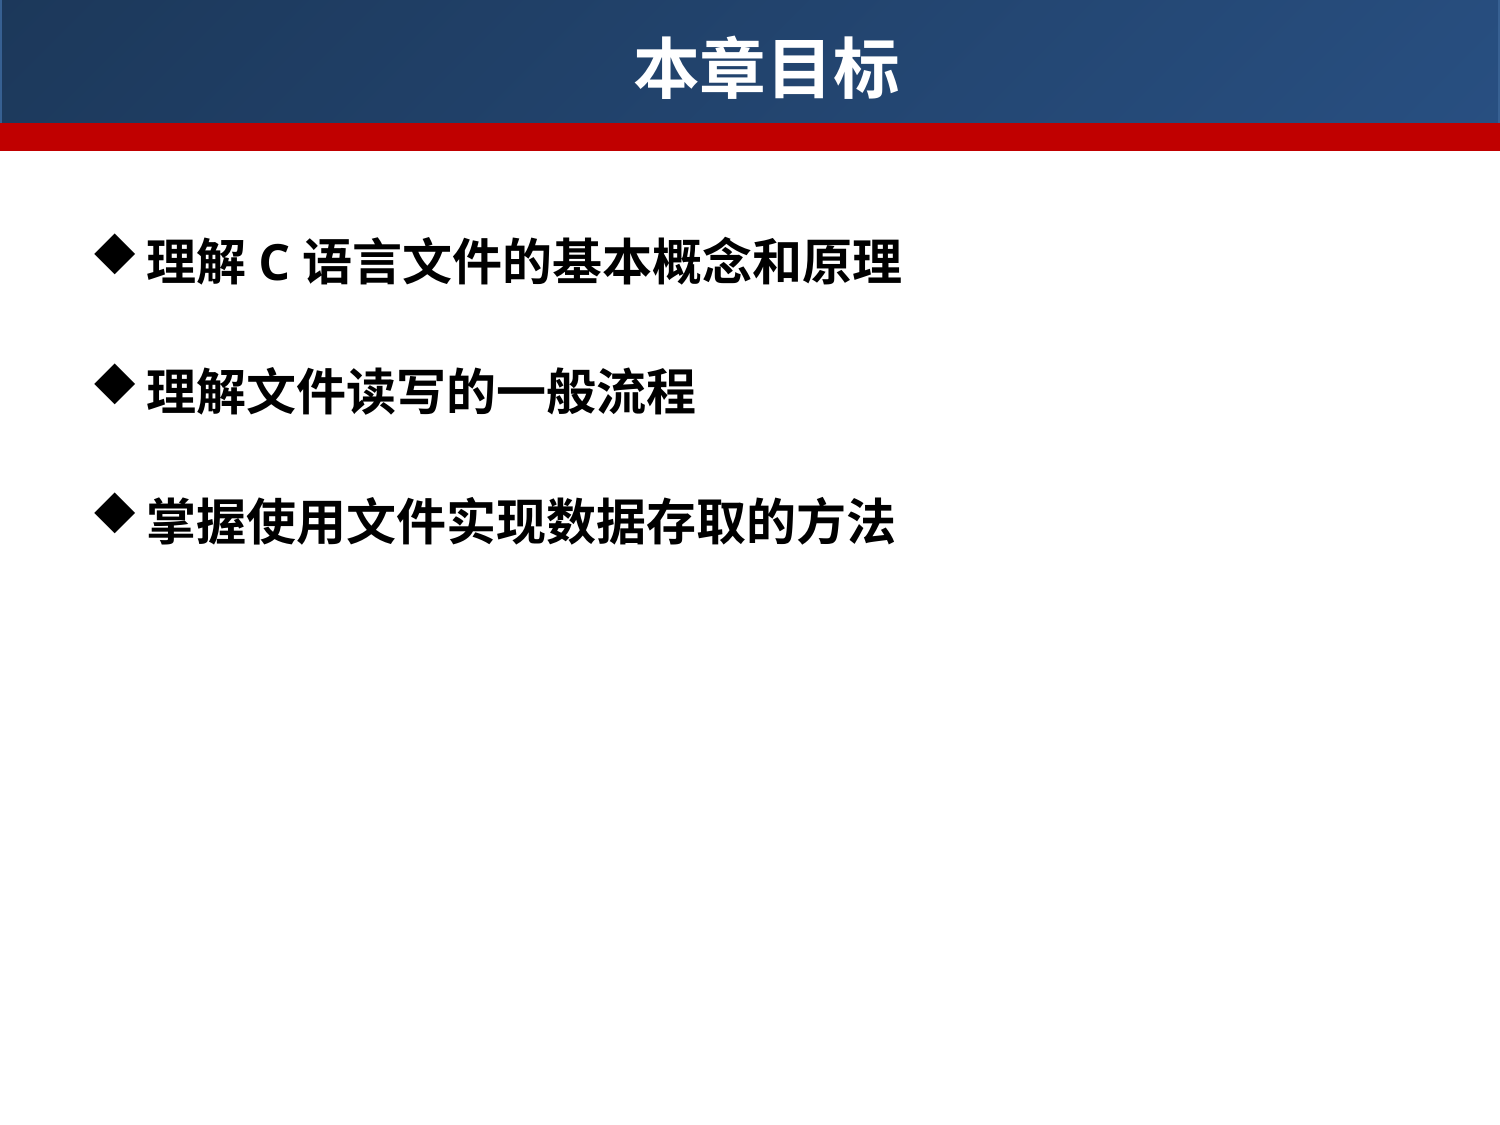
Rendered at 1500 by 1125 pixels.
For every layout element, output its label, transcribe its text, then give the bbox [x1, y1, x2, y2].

list 理解C语言文件的基本概念和原理 理解文件读写的一般流程 掌握使用文件实现数据存取的方法 [74, 162, 1426, 1022]
list 本章目标 [74, 18, 1459, 109]
